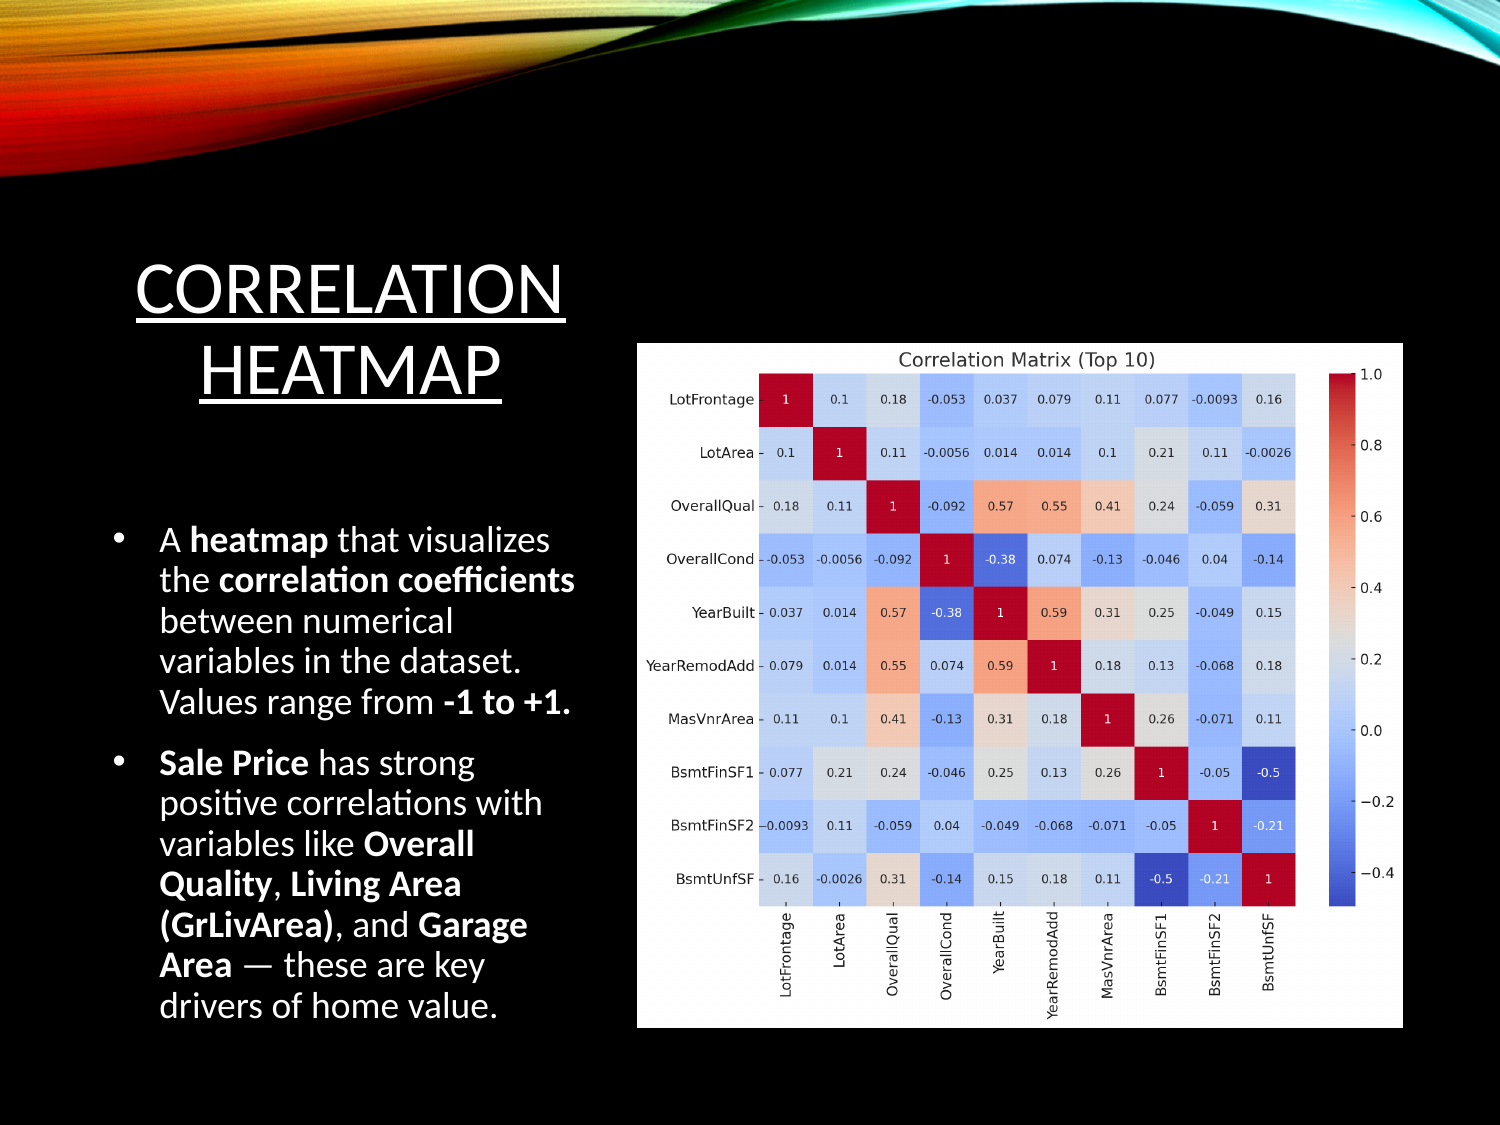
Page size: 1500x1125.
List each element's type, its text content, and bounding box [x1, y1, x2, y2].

picture [0, 0, 1500, 178]
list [637, 342, 1403, 1028]
list A heatmap that visualizes the correlation coefficients between numerical variables in the dataset. Values range from -1 to +1. Sale Price has strong positive correlations with variables like Overall Quality, Living Area (GrLivArea), and Garage Area — these are key drivers of home value. [97, 512, 604, 1028]
title Correlation heatmap [97, 230, 604, 419]
